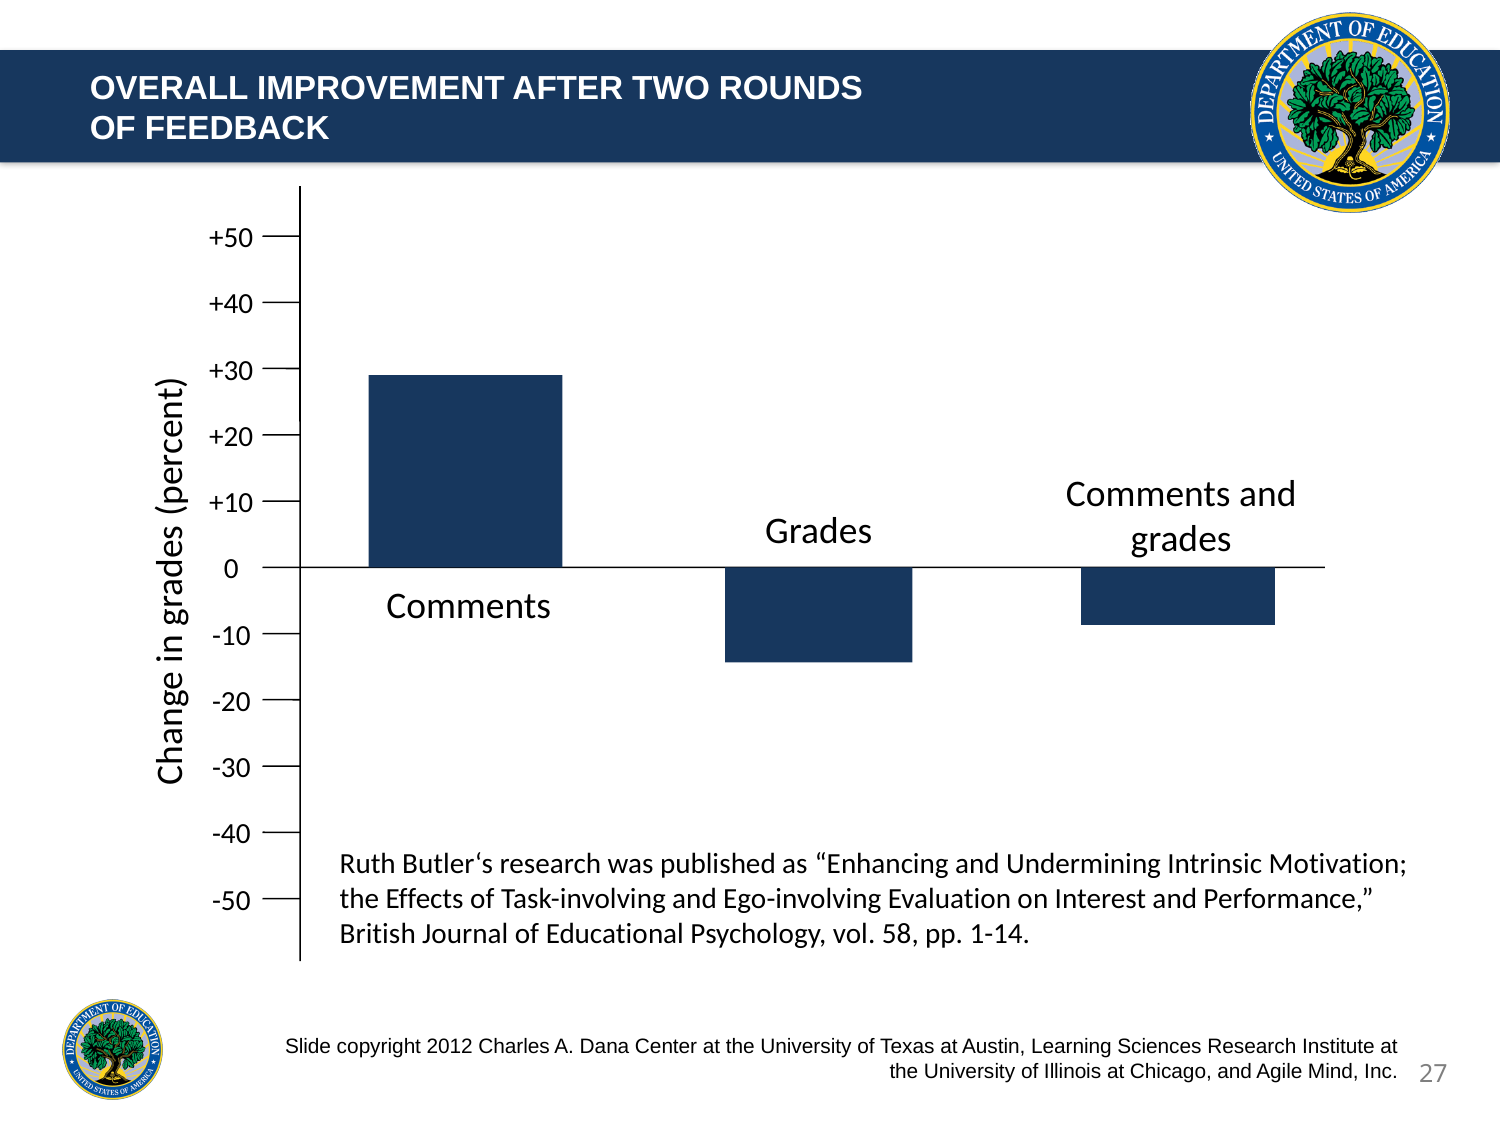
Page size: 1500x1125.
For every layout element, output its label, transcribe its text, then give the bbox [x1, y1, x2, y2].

text_box Comments and grades [1050, 461, 1313, 566]
text_box +30 [181, 343, 282, 394]
text_box Change in grades (percent) [137, 298, 197, 801]
text_box Slide copyright 2012 Charles A. Dana Center at the University of Texas at Austin, Learning Sciences Research Institute at the University of Illinois at Chicago, and Agile Mind, Inc. [249, 1024, 1413, 1090]
text_box [368, 375, 563, 568]
text_box -40 [181, 807, 282, 857]
text_box Comments [337, 573, 600, 634]
text_box +10 [181, 475, 282, 526]
picture [62, 999, 163, 1100]
text_box +50 [181, 211, 282, 261]
text_box -50 [181, 873, 282, 924]
text_box Ruth Butler‘s research was published as “Enhancing and Undermining Intrinsic Motivation; the Effects of Task-involving and Ego-involving Evaluation on Interest and Performance,” British Journal of Educational Psychology, vol. 58, pp. 1-14. [324, 837, 1438, 958]
text_box +20 [181, 409, 282, 460]
text_box [1081, 567, 1275, 625]
text_box 27 [1324, 1049, 1463, 1099]
text_box [725, 567, 913, 663]
text_box Grades [687, 498, 950, 559]
text_box -20 [181, 674, 282, 725]
text_box Overall improvement after two rounds of feedback [74, 50, 1113, 163]
text_box -30 [181, 741, 282, 791]
text_box +40 [181, 277, 282, 327]
picture [1250, 12, 1450, 213]
text_box -10 [181, 608, 282, 659]
text_box 0 [181, 542, 282, 593]
